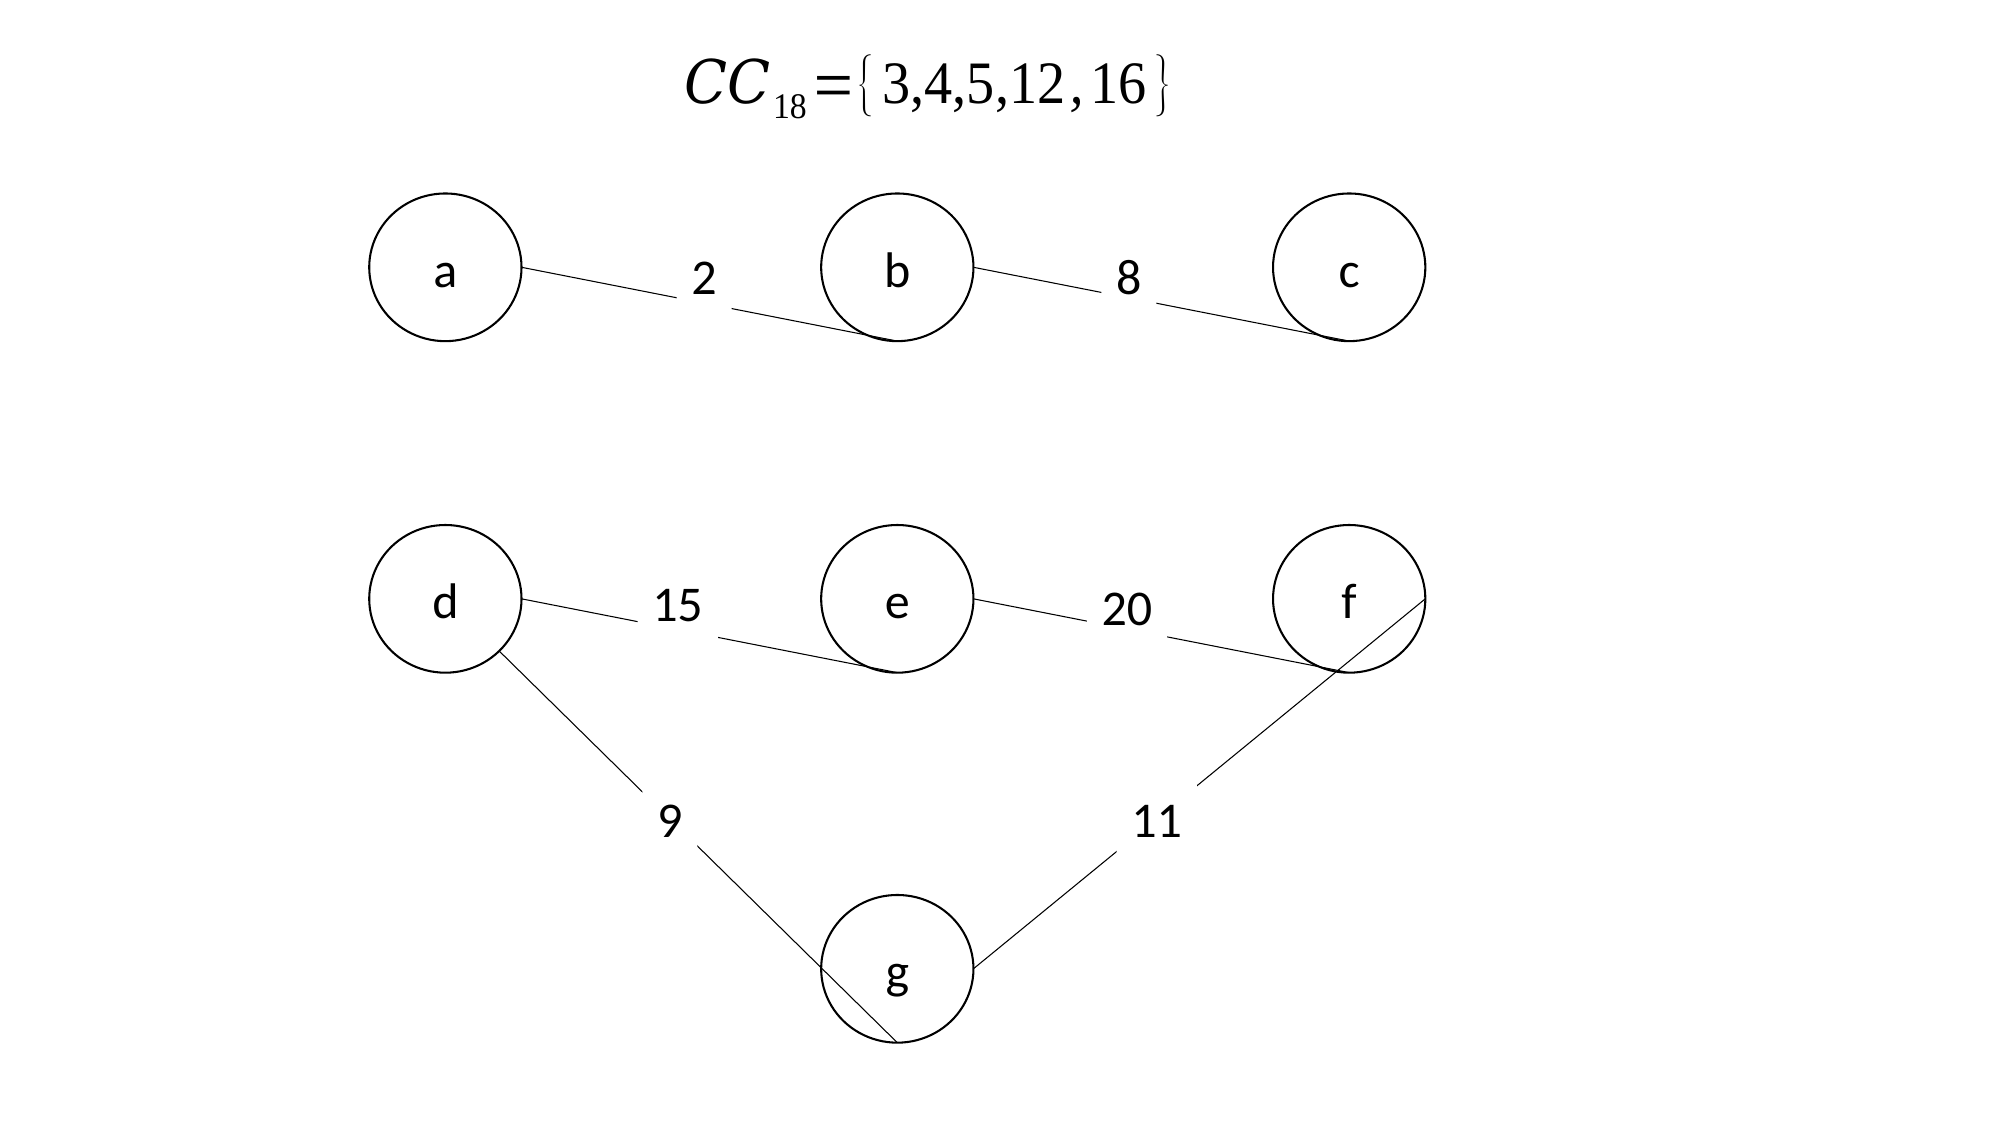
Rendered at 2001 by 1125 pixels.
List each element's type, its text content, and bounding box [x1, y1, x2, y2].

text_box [499, 651, 822, 969]
text_box 15 [637, 599, 718, 640]
text_box g [820, 893, 975, 1044]
text_box 2 [676, 268, 732, 312]
text_box b [820, 192, 975, 343]
text_box e [820, 523, 975, 674]
text_box d [368, 523, 523, 674]
text_box 20 [1086, 599, 1168, 644]
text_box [973, 651, 1296, 969]
text_box 2 [676, 236, 732, 267]
text_box 20 [1086, 568, 1168, 598]
text_box 15 [637, 564, 718, 598]
text_box 8 [1101, 236, 1157, 267]
text_box a [368, 192, 523, 343]
text_box f [1272, 523, 1427, 674]
text_box 8 [1101, 268, 1157, 312]
text_box c [1272, 192, 1427, 343]
